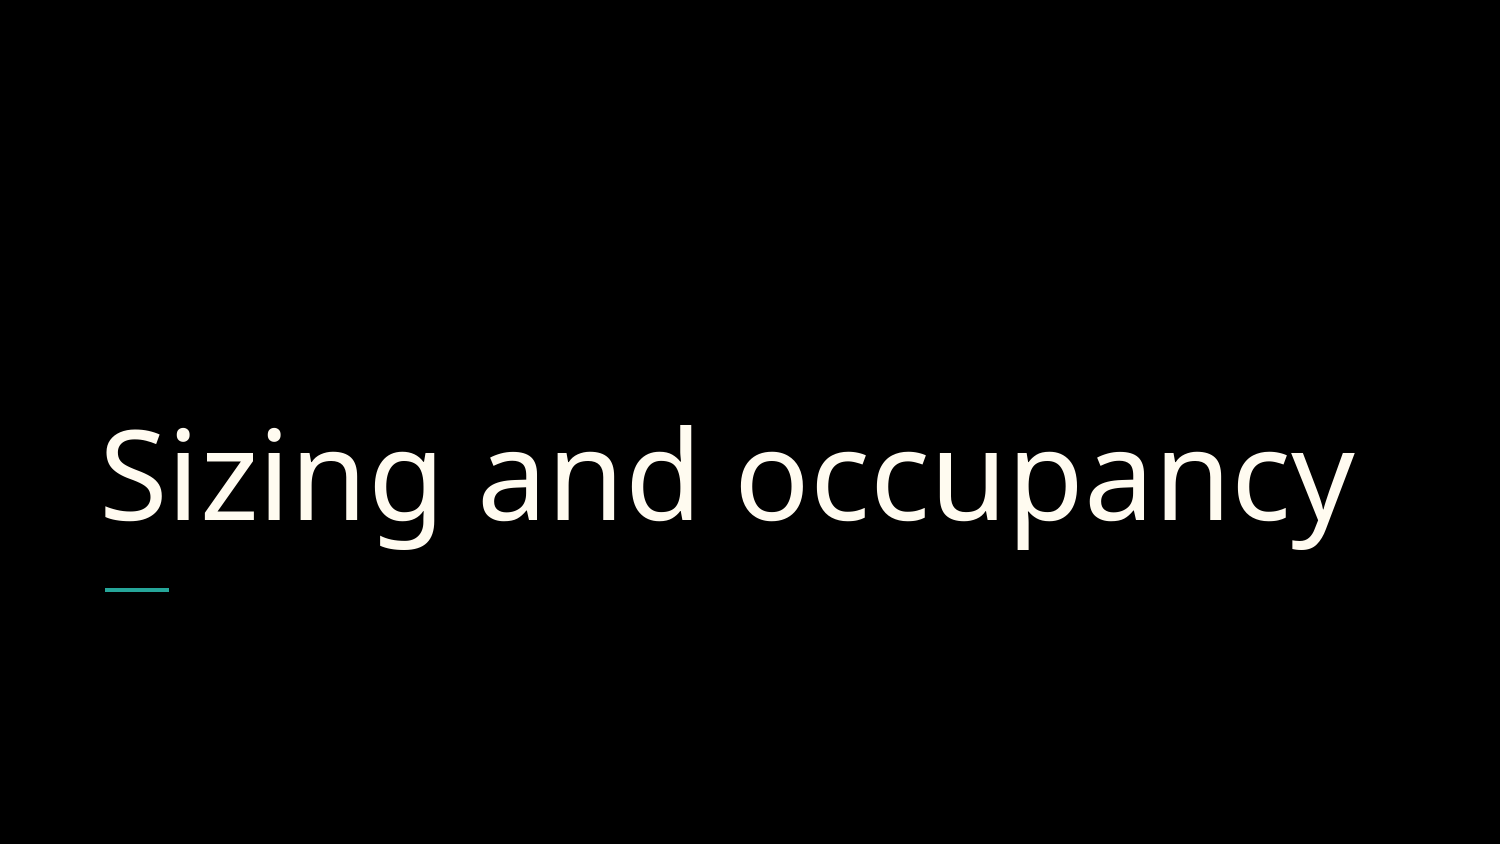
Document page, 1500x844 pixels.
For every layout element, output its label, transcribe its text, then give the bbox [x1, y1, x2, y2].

title Sizing and occupancy [84, 310, 1416, 561]
